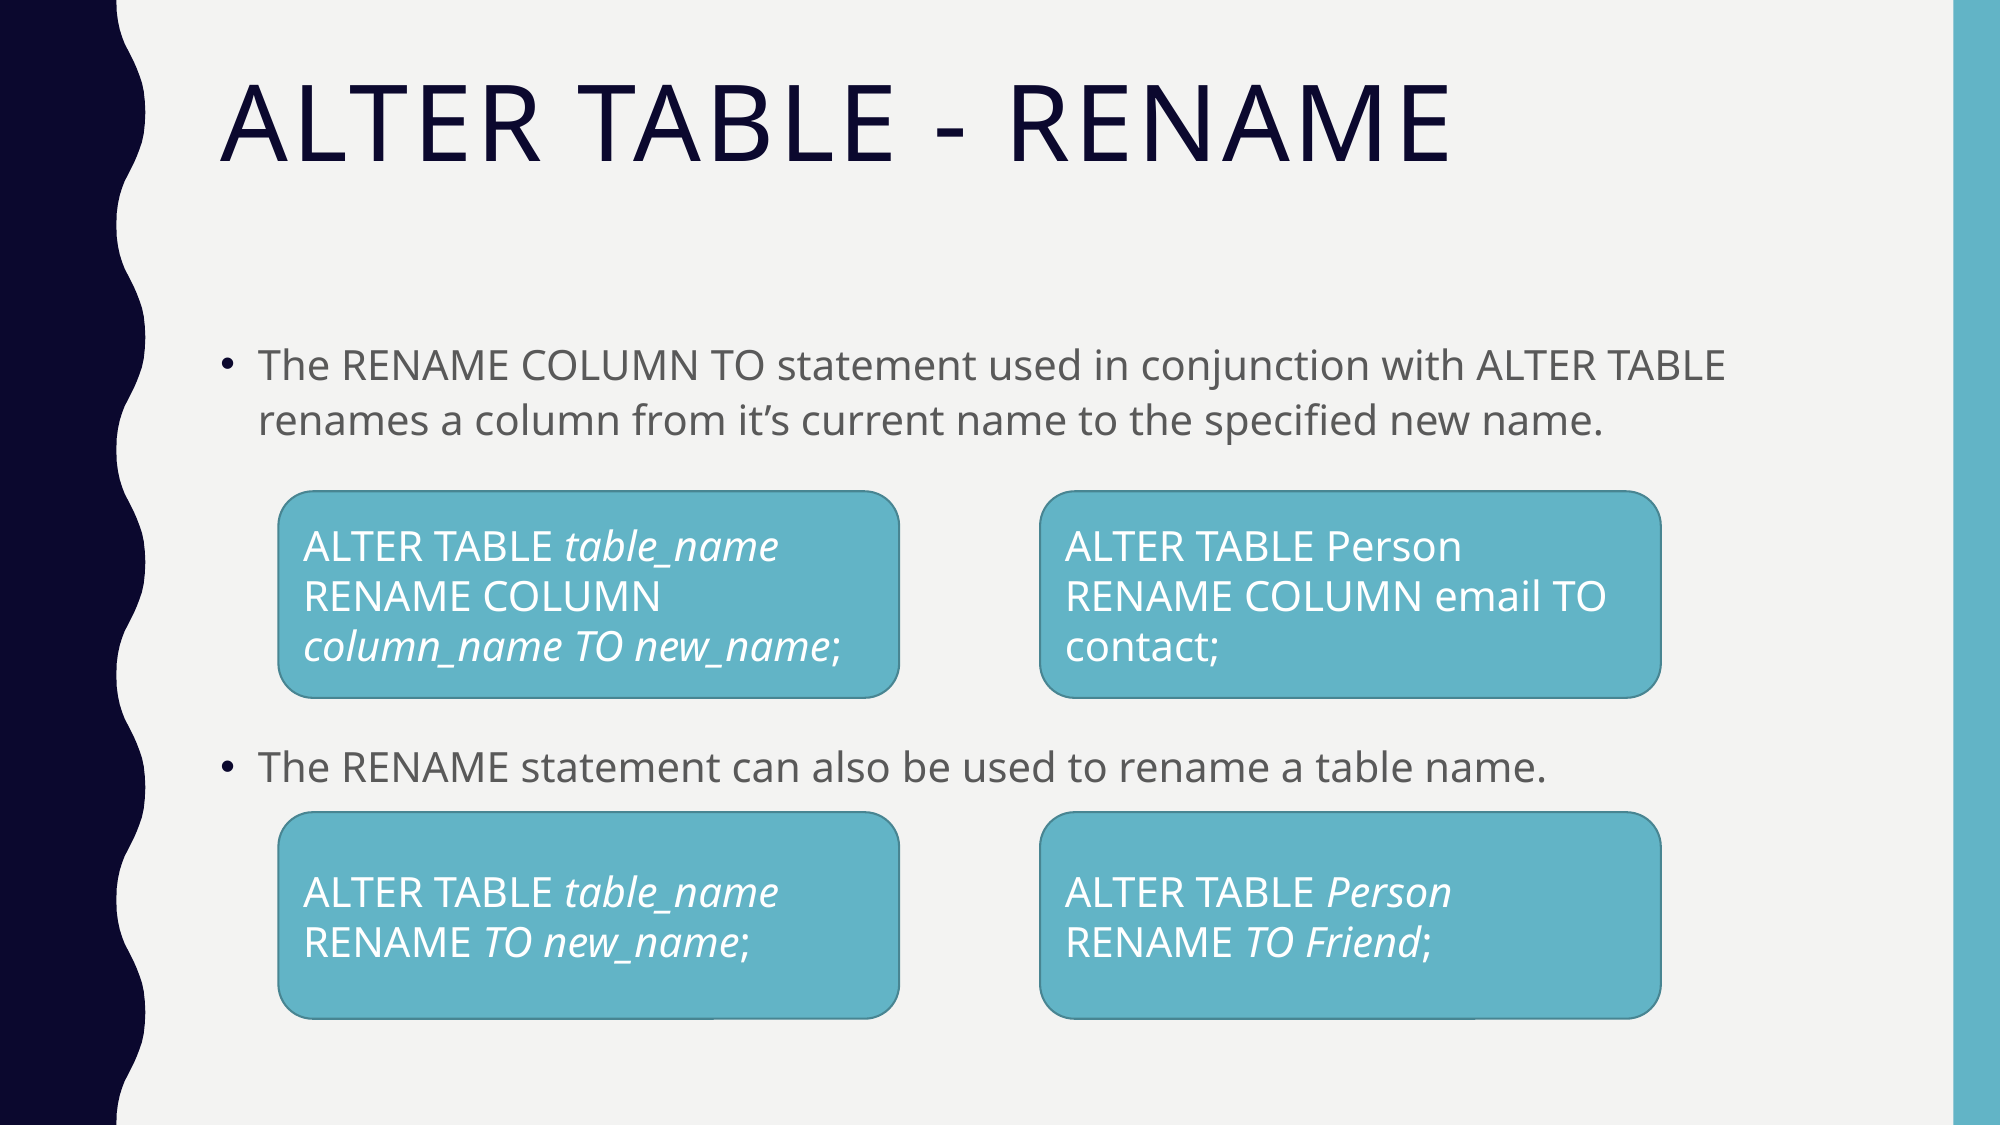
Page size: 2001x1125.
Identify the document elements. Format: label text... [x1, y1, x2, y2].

text_box ALTER TABLE Person RENAME TO Friend; [1039, 811, 1662, 1020]
text_box ALTER TABLE table_name RENAME COLUMN column_name TO new_name; [277, 490, 901, 699]
list The RENAME COLUMN TO statement used in conjunction with ALTER TABLE renames a column from it’s current name to the specified new name. The RENAME statement can also be used to rename a table name. [205, 326, 1875, 916]
text_box ALTER TABLE table_name RENAME TO new_name; [277, 811, 901, 1020]
text_box ALTER TABLE Person RENAME COLUMN email TO contact; [1039, 490, 1662, 699]
title Alter table - rename [205, 62, 1875, 308]
